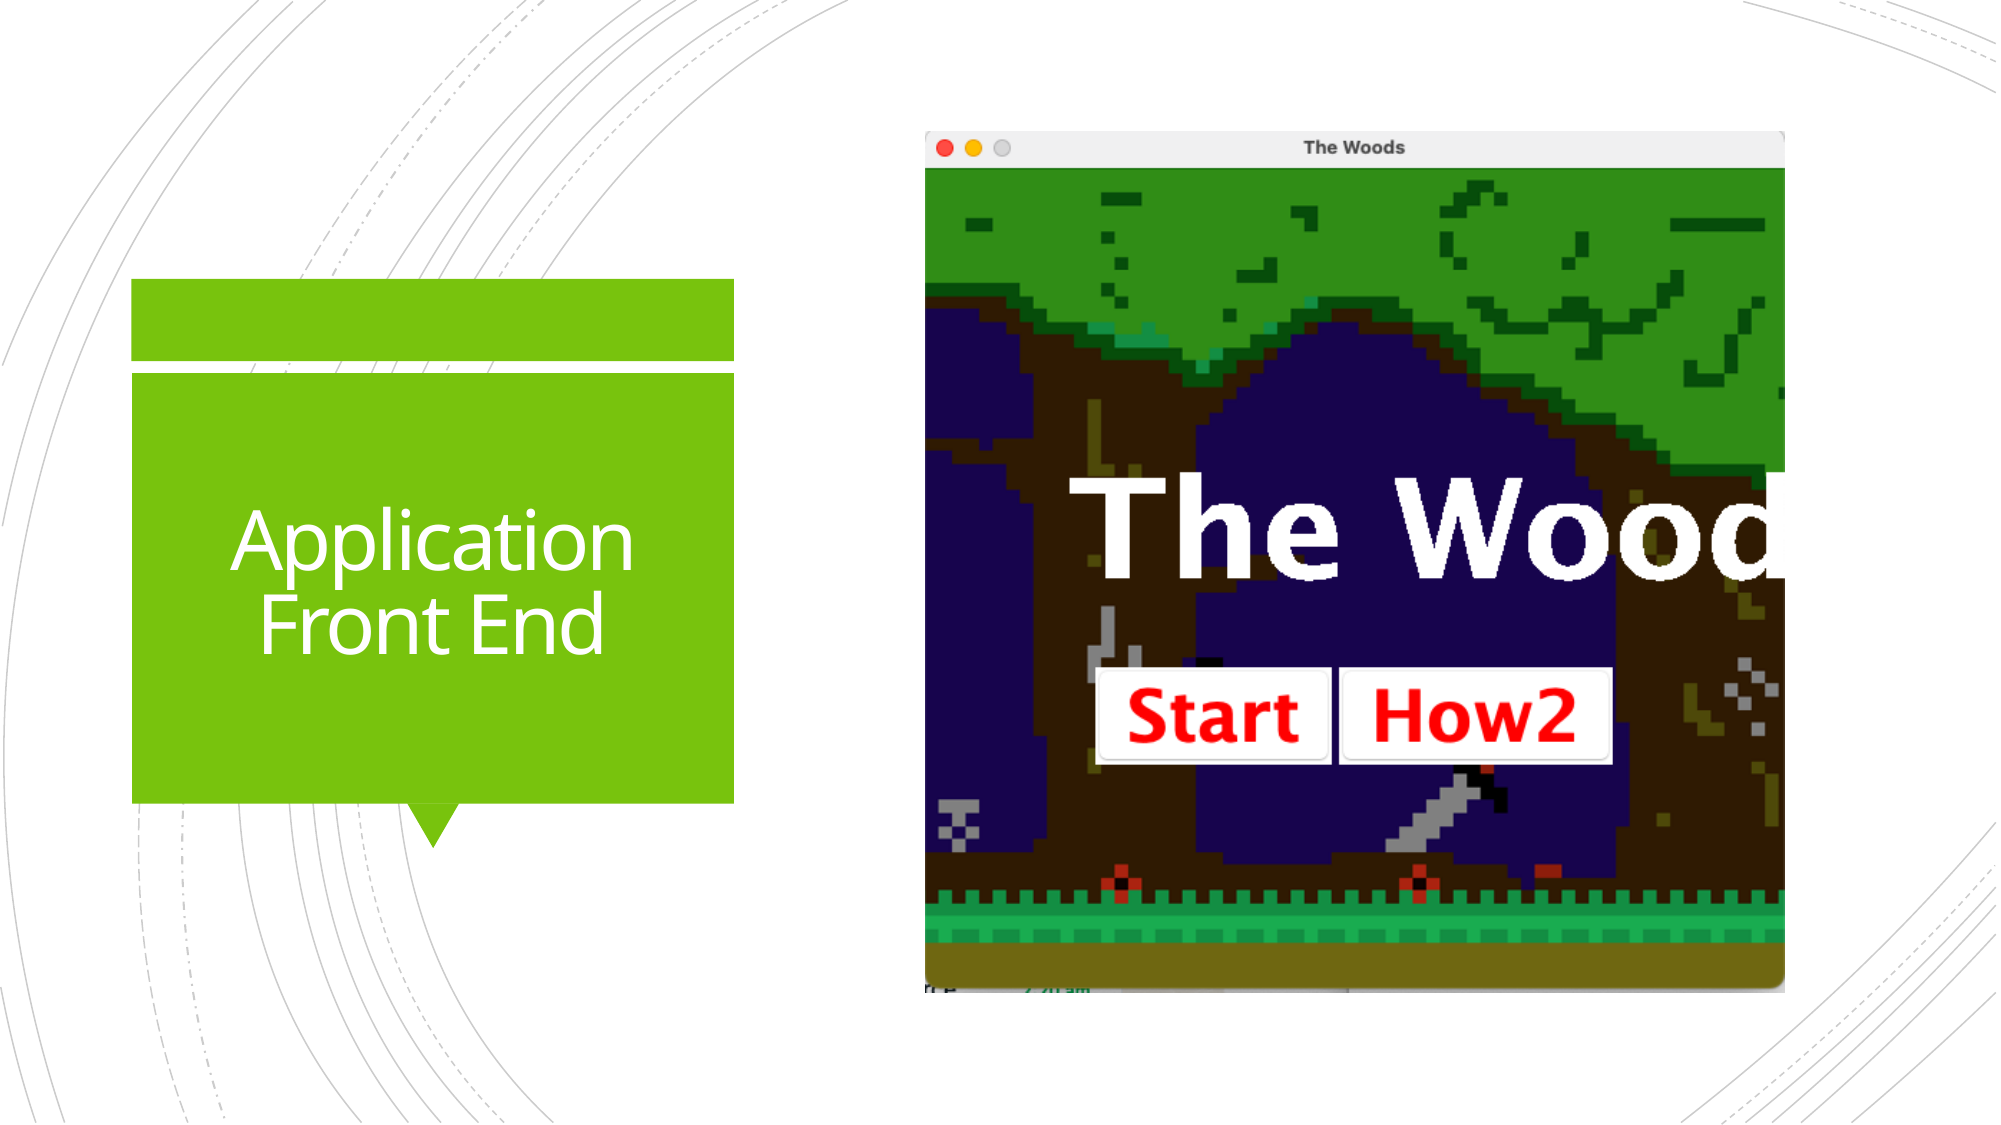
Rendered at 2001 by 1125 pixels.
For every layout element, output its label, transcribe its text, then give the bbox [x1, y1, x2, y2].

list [924, 131, 1785, 993]
title Application Front End [145, 385, 720, 789]
